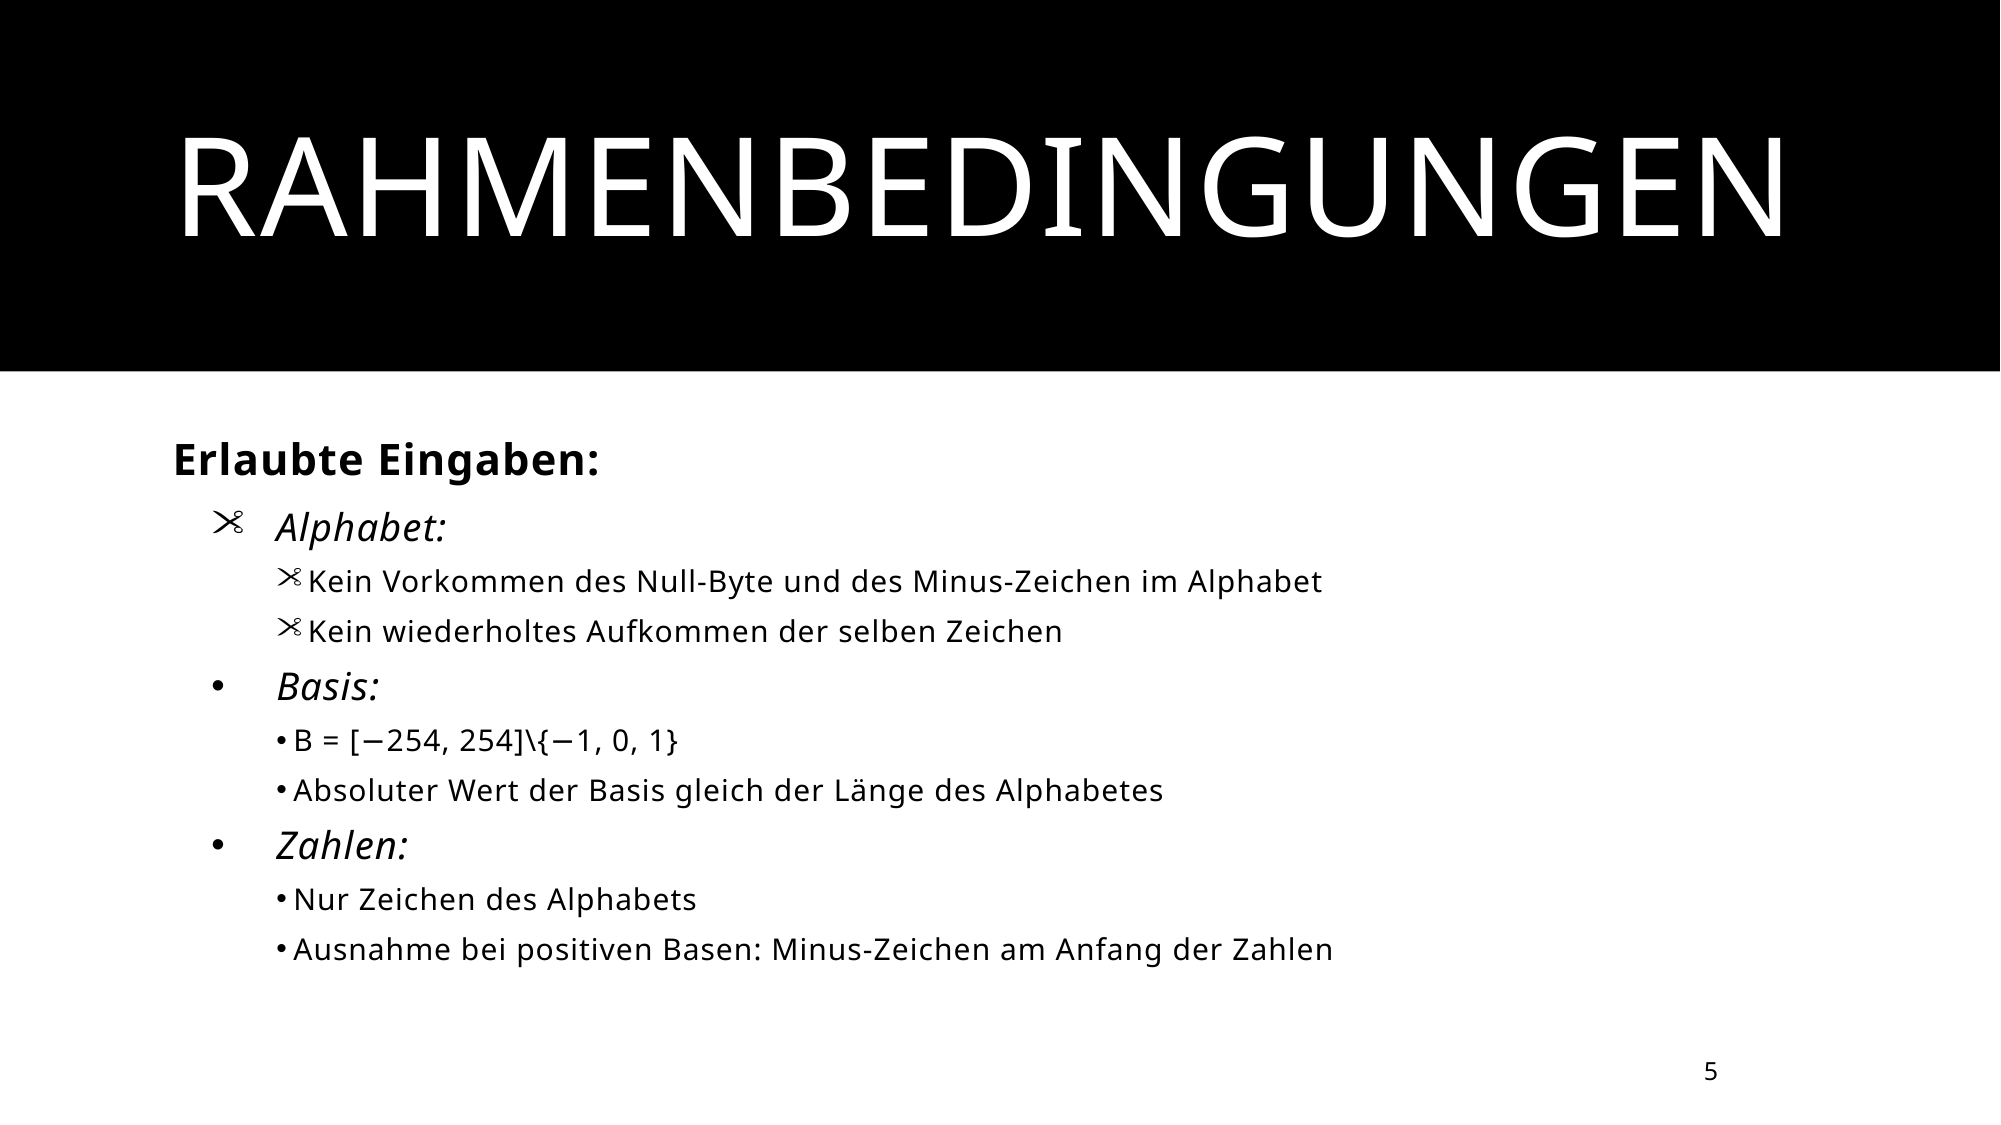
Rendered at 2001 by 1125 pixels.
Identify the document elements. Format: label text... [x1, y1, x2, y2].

list Erlaubte Eingaben: Alphabet: Kein Vorkommen des Null-Byte und des Minus-Zeichen im Alphabet Kein wiederholtes Aufkommen der selben Zeichen Basis: B = [−254, 254]\{−1, 0, 1} Absoluter Wert der Basis gleich der Länge des Alphabetes Zahlen: Nur Zeichen des Alphabets Ausnahme bei positiven Basen: Minus-Zeichen am Anfang der Zahlen [157, 424, 1842, 1014]
title Rahmenbedingungen [157, 52, 1842, 332]
slide_number 5 [1688, 1042, 1842, 1103]
